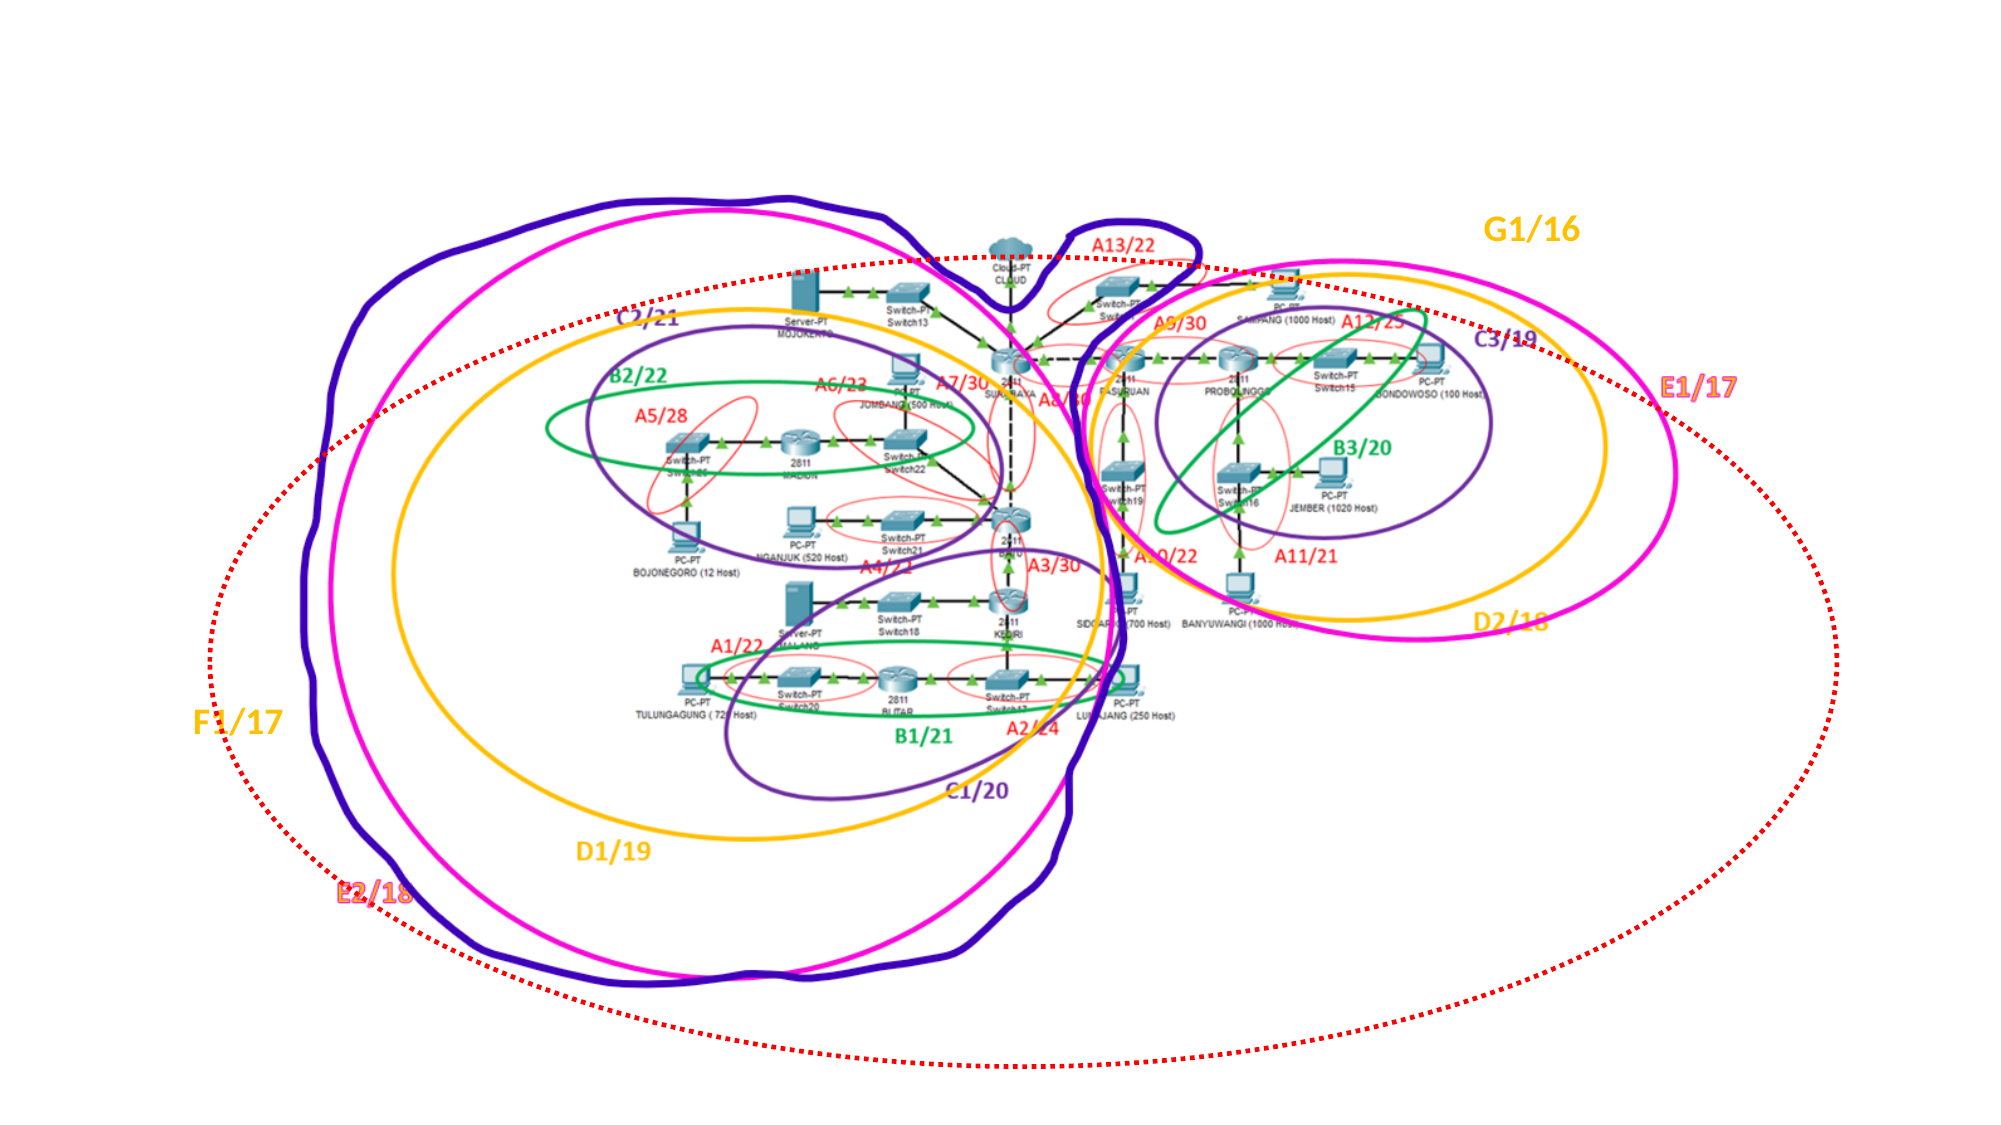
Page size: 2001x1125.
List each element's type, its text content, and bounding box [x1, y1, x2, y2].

text_box [208, 500, 276, 824]
picture [276, 175, 1771, 989]
text_box [1771, 500, 1838, 823]
text_box [542, 989, 1504, 1068]
text_box F1/17 [178, 689, 227, 750]
